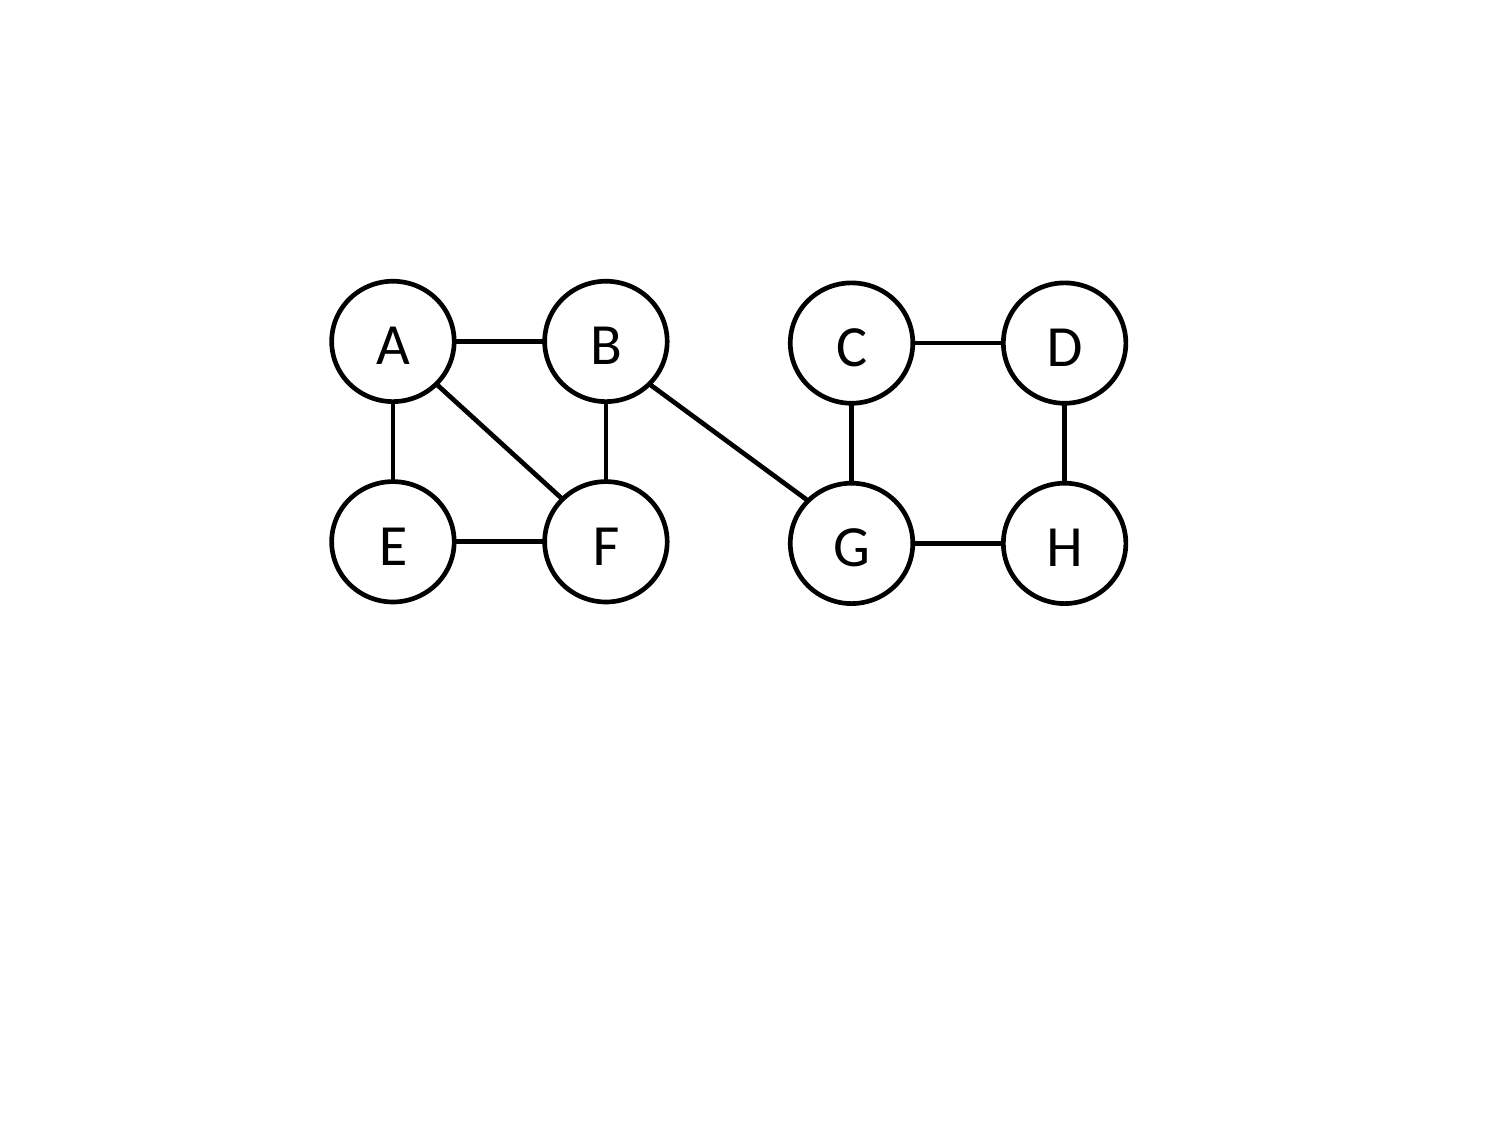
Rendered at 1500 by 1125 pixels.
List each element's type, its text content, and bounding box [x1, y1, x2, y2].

text_box F [542, 479, 670, 605]
text_box A [329, 279, 457, 404]
text_box B [542, 279, 670, 404]
text_box G [788, 481, 915, 606]
text_box E [329, 479, 457, 605]
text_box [435, 383, 563, 500]
text_box H [1001, 481, 1128, 606]
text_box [648, 383, 809, 501]
text_box C [788, 280, 915, 406]
text_box D [1001, 280, 1128, 406]
